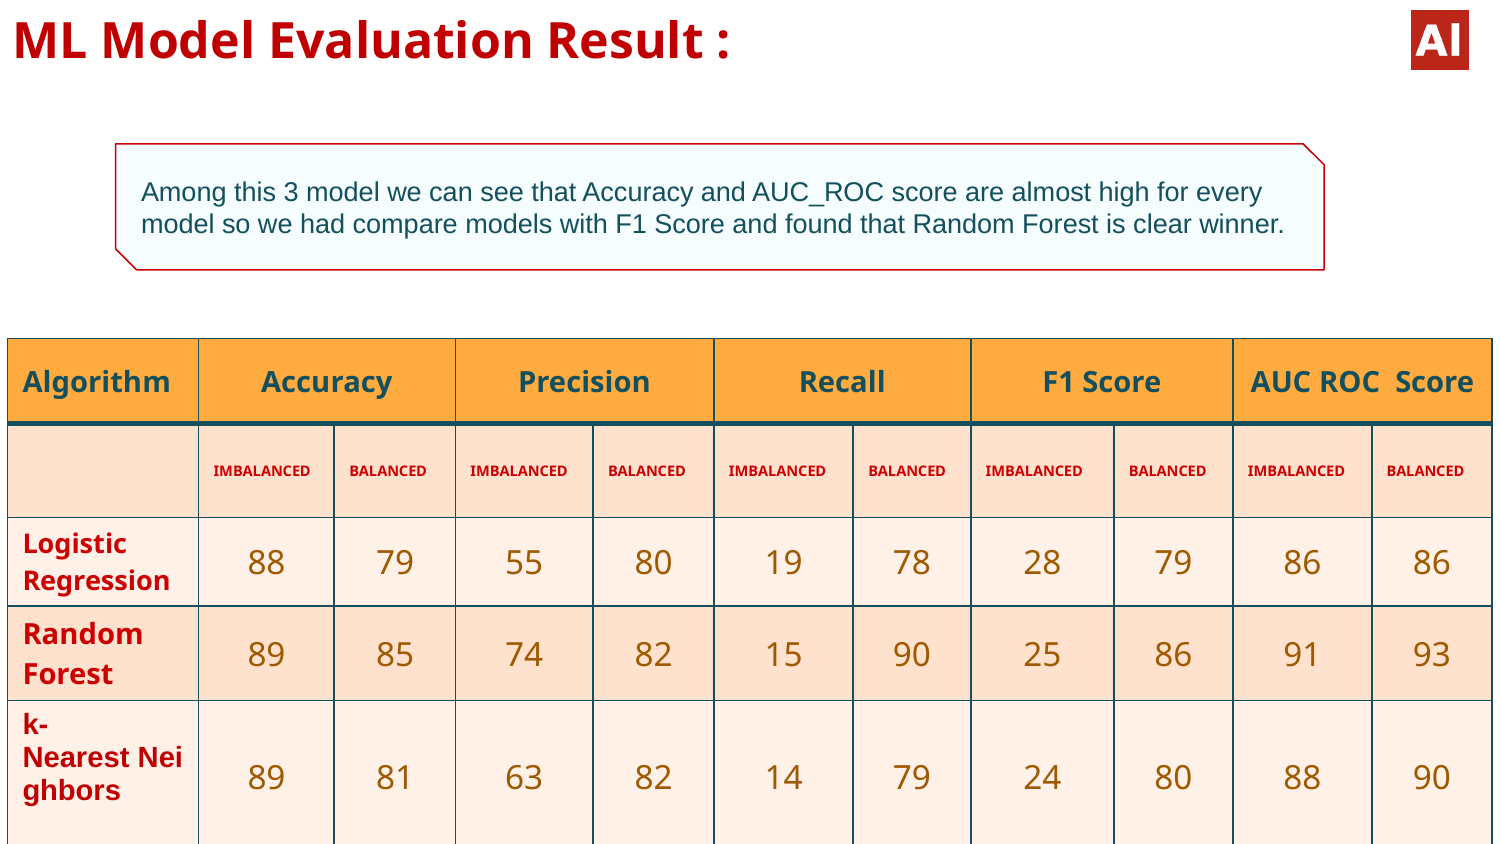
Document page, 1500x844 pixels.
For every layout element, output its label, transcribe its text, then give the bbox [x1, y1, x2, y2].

table_cell 63 [456, 701, 592, 844]
table_cell 79 [335, 518, 455, 605]
table_cell IMBALANCED [456, 426, 592, 517]
table_cell 88 [199, 518, 333, 605]
table_cell 80 [594, 518, 713, 605]
table_header AUC ROC Score [1234, 339, 1491, 421]
table_cell 82 [594, 607, 713, 700]
table_cell BALANCED [854, 426, 970, 517]
table_header Algorithm [8, 339, 198, 421]
table_cell k-Nearest Neighbors [8, 701, 198, 844]
table_cell 81 [335, 701, 455, 844]
table_cell 86 [1115, 607, 1232, 700]
table_cell Logistic Regression [8, 518, 198, 605]
text_box ML Model Evaluation Result : [0, 1, 1500, 73]
table_cell IMBALANCED [972, 426, 1113, 517]
table_cell BALANCED [1115, 426, 1232, 517]
table_cell BALANCED [1373, 426, 1491, 517]
table_cell 82 [594, 701, 713, 844]
table_cell 86 [1373, 518, 1491, 605]
table_cell Random Forest [8, 607, 198, 700]
table_cell 89 [199, 607, 333, 700]
table_cell 89 [199, 701, 333, 844]
table_cell IMBALANCED [715, 426, 852, 517]
table_cell 15 [715, 607, 852, 700]
table_cell IMBALANCED [199, 426, 333, 517]
table_cell 14 [715, 701, 852, 844]
table_header Recall [715, 339, 970, 421]
table_cell 19 [715, 518, 852, 605]
table_cell 24 [972, 701, 1113, 844]
table_cell IMBALANCED [1234, 426, 1371, 517]
table_cell 55 [456, 518, 592, 605]
table_cell 74 [456, 607, 592, 700]
table_cell 91 [1234, 607, 1371, 700]
table_cell 88 [1234, 701, 1371, 844]
table_cell 79 [854, 701, 970, 844]
table_cell [8, 426, 198, 517]
table_cell 86 [1234, 518, 1371, 605]
table_cell 80 [1115, 701, 1232, 844]
table_header F1 Score [972, 339, 1232, 421]
table_header Accuracy [199, 339, 455, 421]
table_cell 90 [854, 607, 970, 700]
table_cell 85 [335, 607, 455, 700]
table_cell 28 [972, 518, 1113, 605]
table_cell 79 [1115, 518, 1232, 605]
table_cell 25 [972, 607, 1113, 700]
table_cell 93 [1373, 607, 1491, 700]
table_cell BALANCED [594, 426, 713, 517]
table_header Precision [456, 339, 713, 421]
table_cell BALANCED [335, 426, 455, 517]
text_box Among this 3 model we can see that Accuracy and AUC_ROC score are almost high for every model so we had compare models with F1 Score and found that Random Forest is clear winner. [115, 143, 1325, 270]
table_cell 78 [854, 518, 970, 605]
table_cell 90 [1373, 701, 1491, 844]
